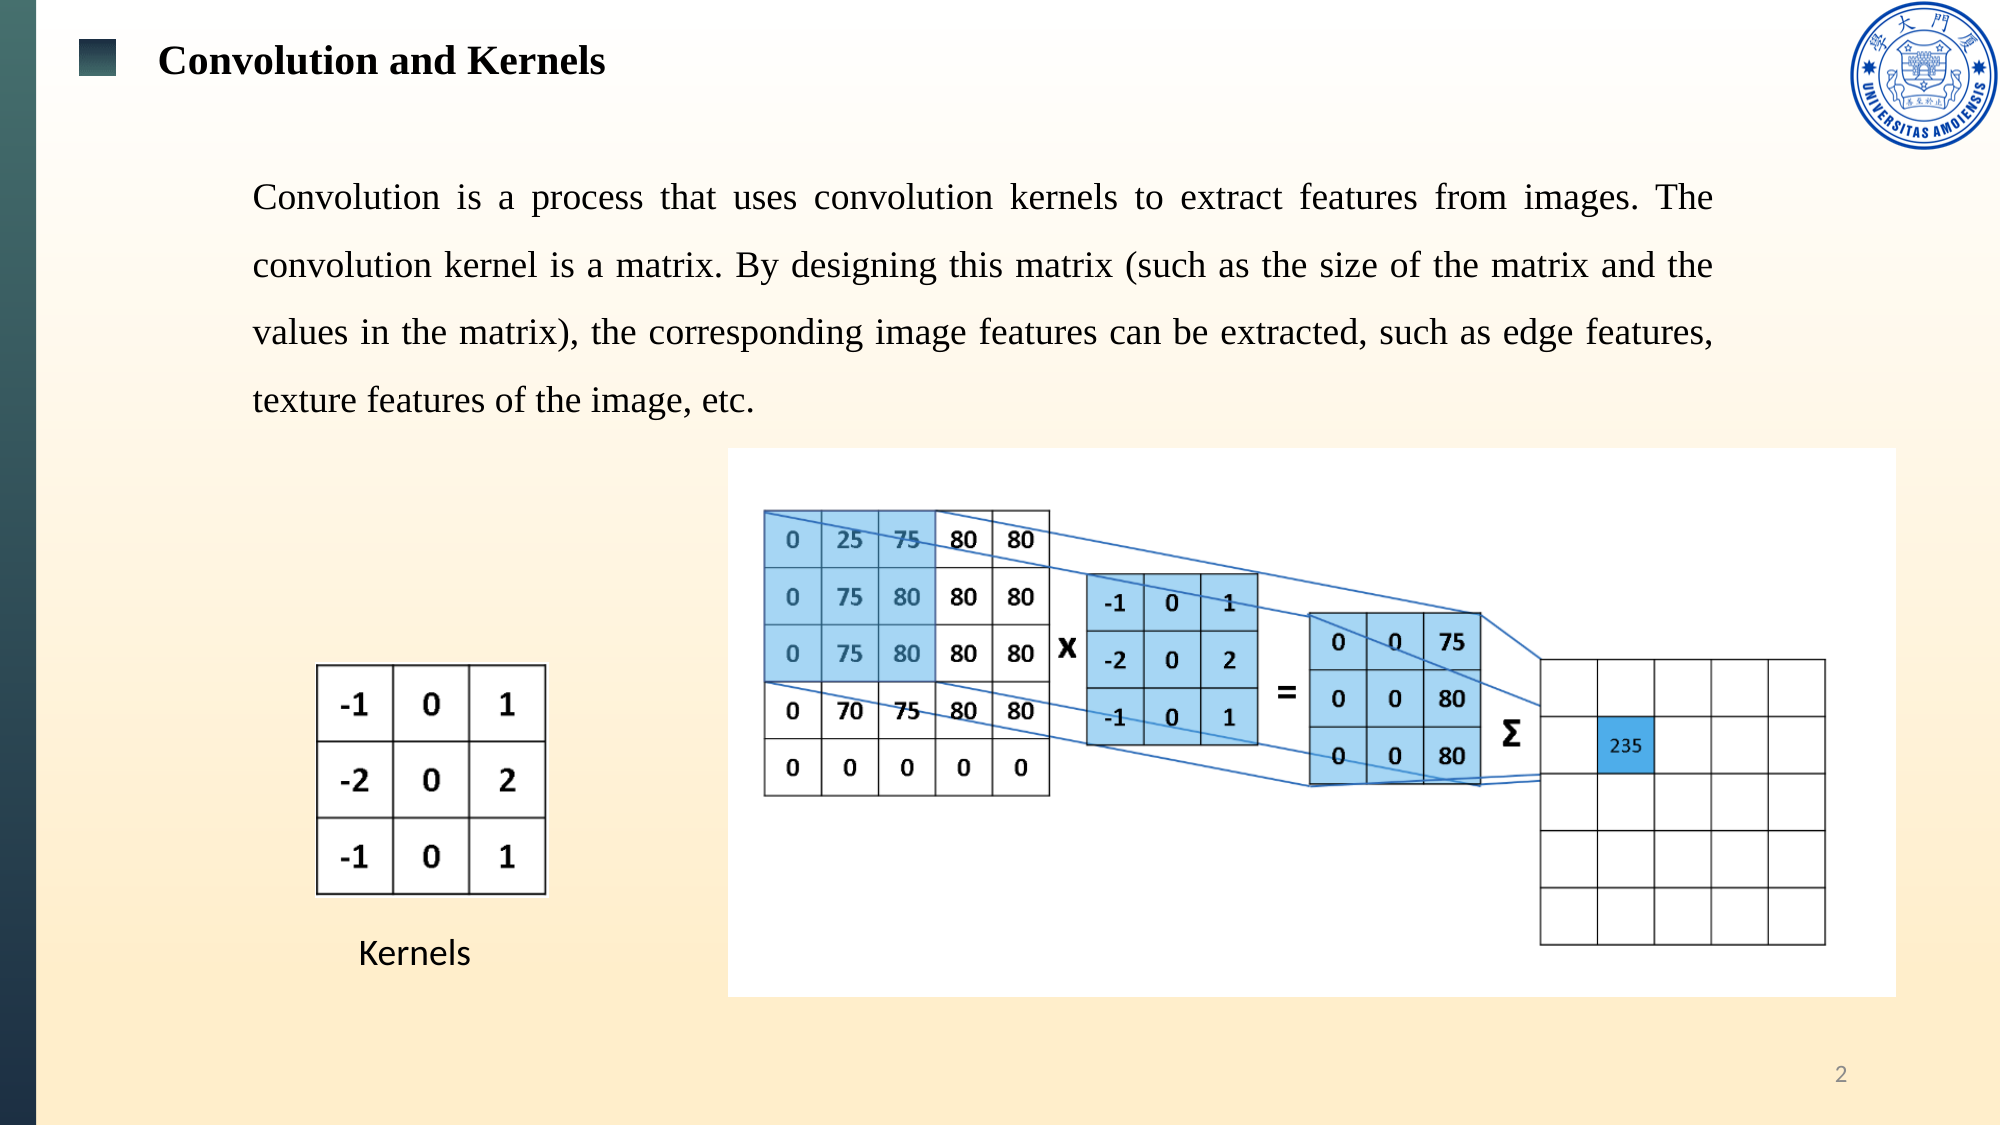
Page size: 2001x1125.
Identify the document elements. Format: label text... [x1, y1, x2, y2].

text_box Convolution and Kernels [142, 25, 1143, 90]
text_box Convolution is a process that uses convolution kernels to extract features from images. The convolution kernel is a matrix. By designing this matrix (such as the size of the matrix and the values ​​in the matrix), the corresponding image features can be extracted, such as edge features, texture features of the image, etc. [237, 142, 1731, 428]
picture [1847, 0, 2000, 152]
slide_number 2 [1412, 1042, 1863, 1103]
picture [727, 448, 1896, 997]
picture [79, 39, 116, 76]
text_box Kernels [344, 920, 489, 981]
text_box [0, 0, 37, 1125]
picture [315, 662, 549, 898]
